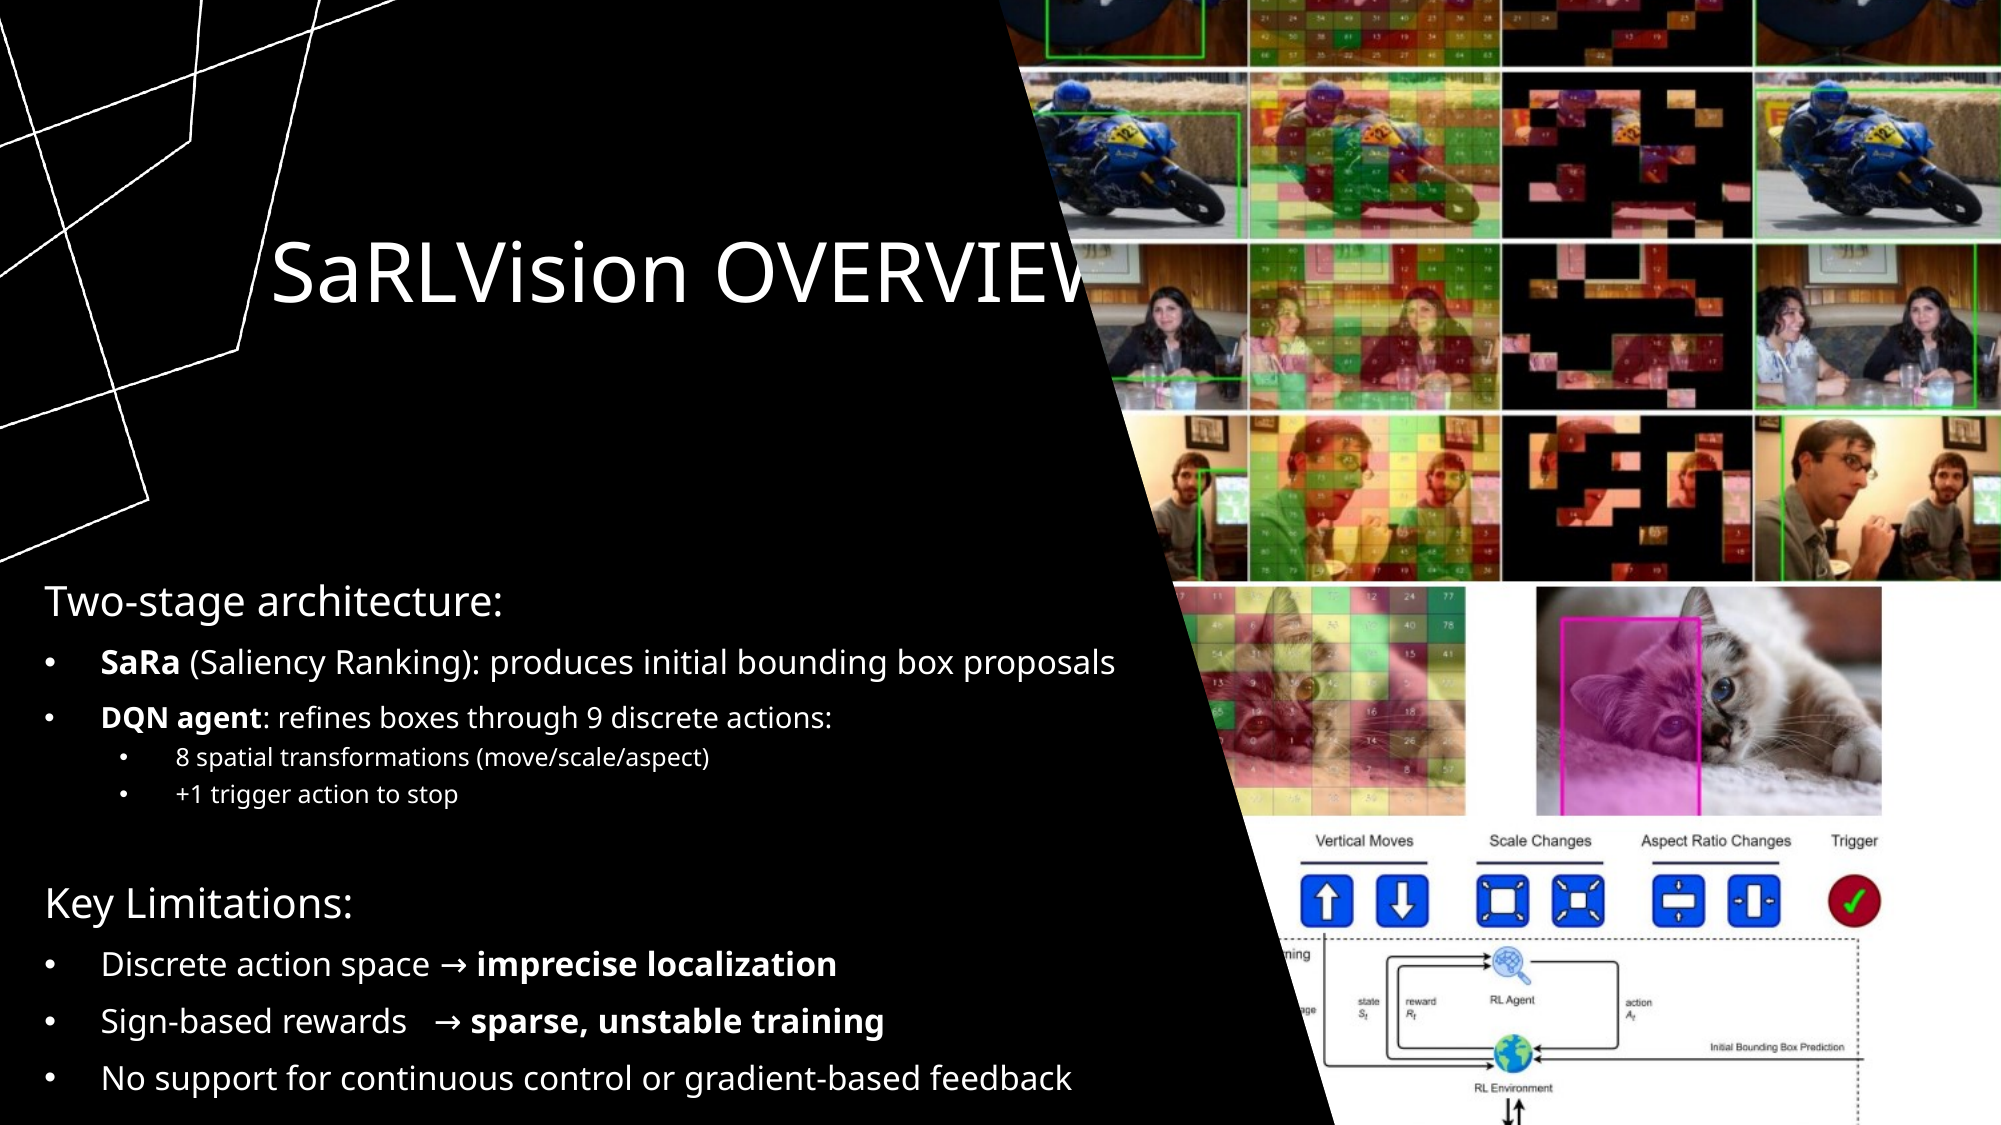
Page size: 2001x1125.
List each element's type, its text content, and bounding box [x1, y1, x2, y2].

picture [0, 0, 696, 620]
text_box SaRLVision OVERVIEW [255, 222, 998, 349]
text_box Two-stage architecture: SaRa (Saliency Ranking): produces initial bounding box proposals DQN agent: refines boxes through 9 discrete actions: 8 spatial transformations (move/scale/aspect) +1 trigger action to stop Key Limitations: Discrete action space → imprecise localization Sign-based rewards → sparse, unstable training No support for continuous control or gradient-based feedback [29, 572, 998, 1125]
picture [998, 0, 2001, 1125]
